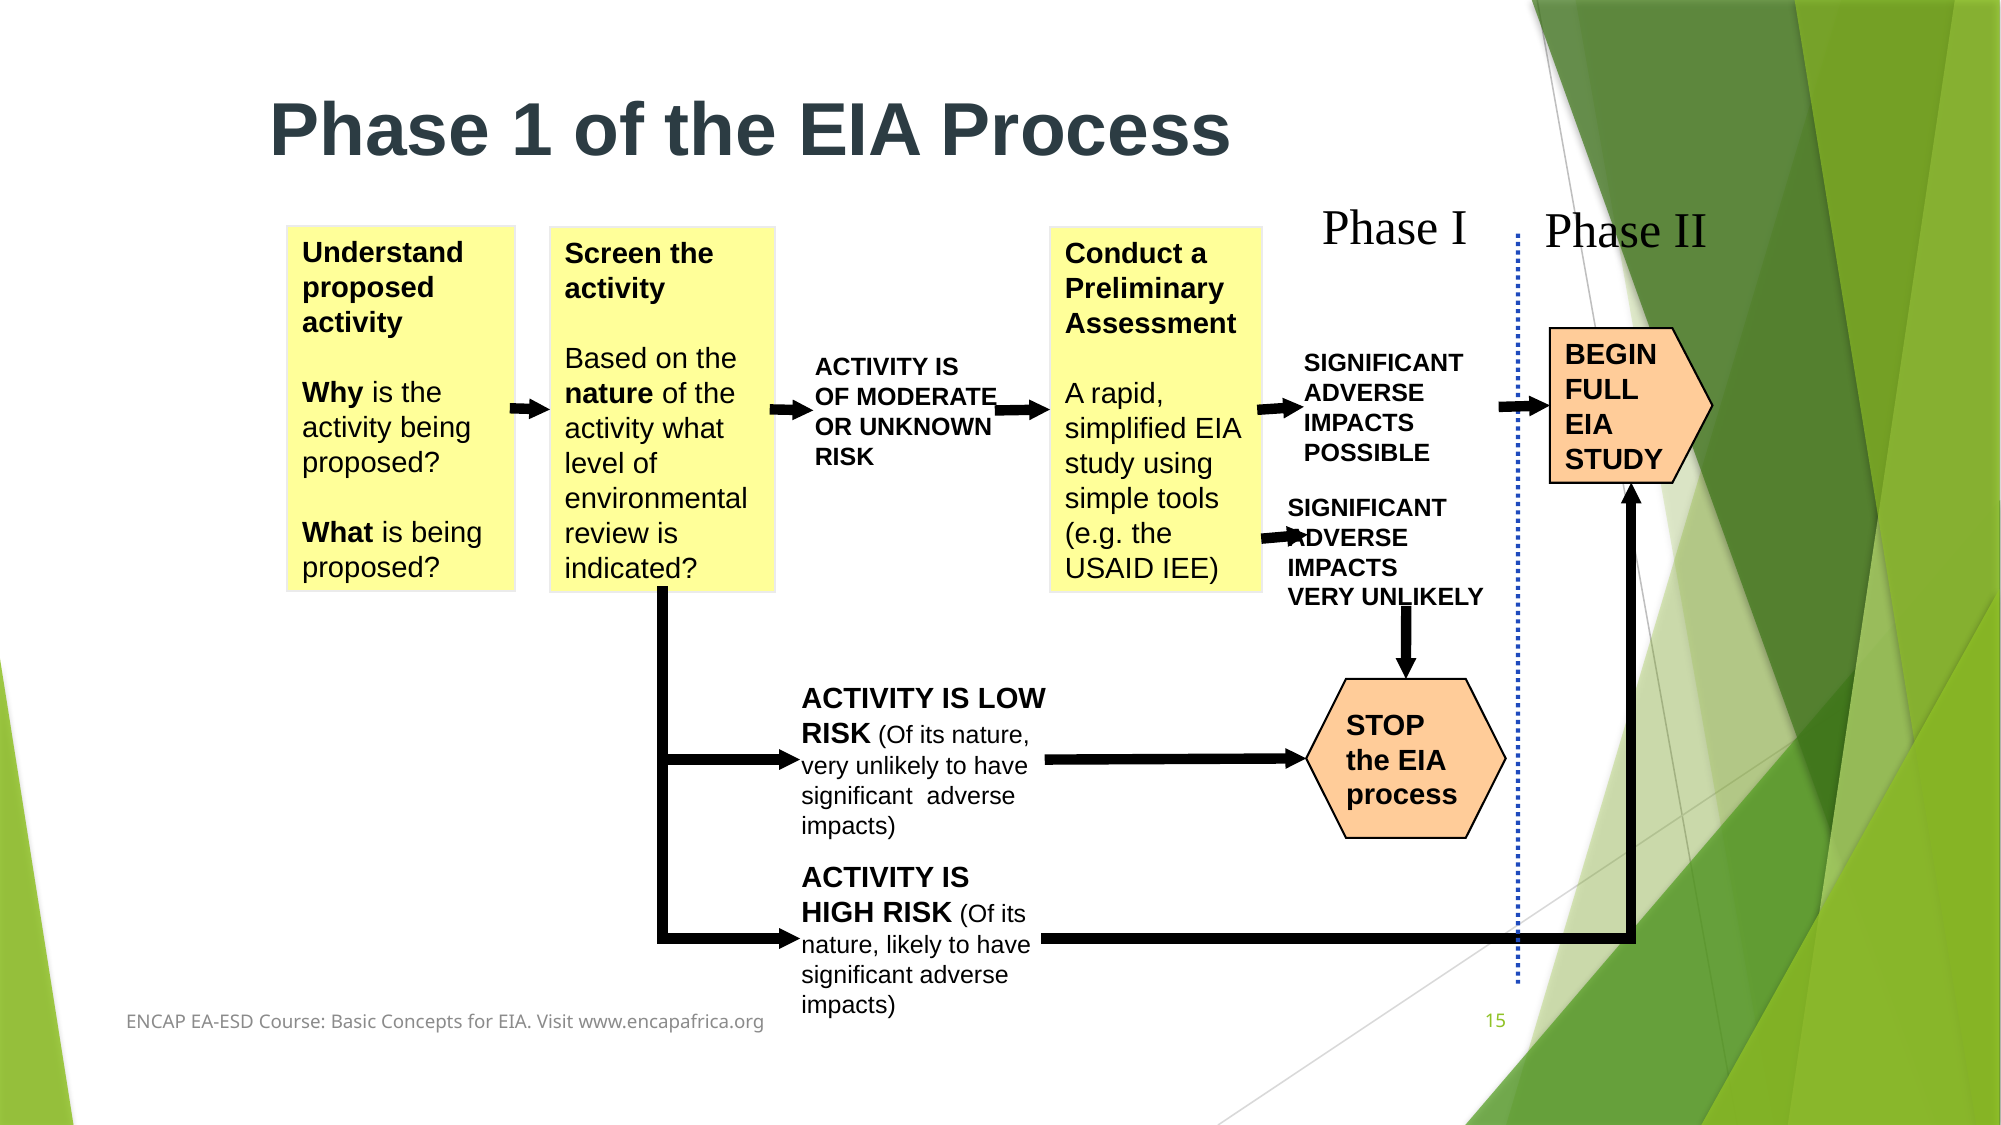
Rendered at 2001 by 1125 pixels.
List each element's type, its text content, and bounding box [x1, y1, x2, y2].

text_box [1503, 404, 1551, 408]
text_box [558, 698, 904, 837]
text_box Conduct a Preliminary Assessment A rapid, simplified EIA study using simple tools (e.g. the USAID IEE) [1049, 227, 1263, 482]
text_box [1049, 757, 1307, 761]
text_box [1261, 406, 1305, 413]
text_box ACTIVITY IS OF MODERATE OR UNKNOWN RISK [813, 350, 1000, 471]
text_box SIGNIFICANT ADVERSE IMPACTS POSSIBLE [1303, 346, 1504, 467]
text_box Screen the activity Based on the nature of the activity what level of environmental review is indicated? [549, 227, 775, 592]
slide_number 15 [1409, 991, 1522, 1051]
text_box ACTIVITY IS HIGH RISK (Of its nature, likely to have significant adverse impacts) [800, 858, 1047, 1019]
text_box Phase 1 of the EIA Process [254, 73, 1249, 179]
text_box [1265, 534, 1309, 539]
text_box Phase II [1529, 190, 1723, 266]
text_box Understand proposed activity Why is the activity being proposed? What is being proposed? [287, 226, 515, 591]
footer ENCAP EA-ESD Course: Basic Concepts for EIA. Visit www.encapafrica.org [111, 991, 1145, 1051]
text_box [648, 608, 815, 748]
text_box Phase I [1307, 187, 1483, 263]
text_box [1045, 483, 1612, 940]
text_box BEGIN FULL EIA STUDY [1549, 328, 1713, 483]
text_box ACTIVITY IS LOW RISK (Of its nature, very unlikely to have significant adverse impacts) [820, 679, 1040, 840]
